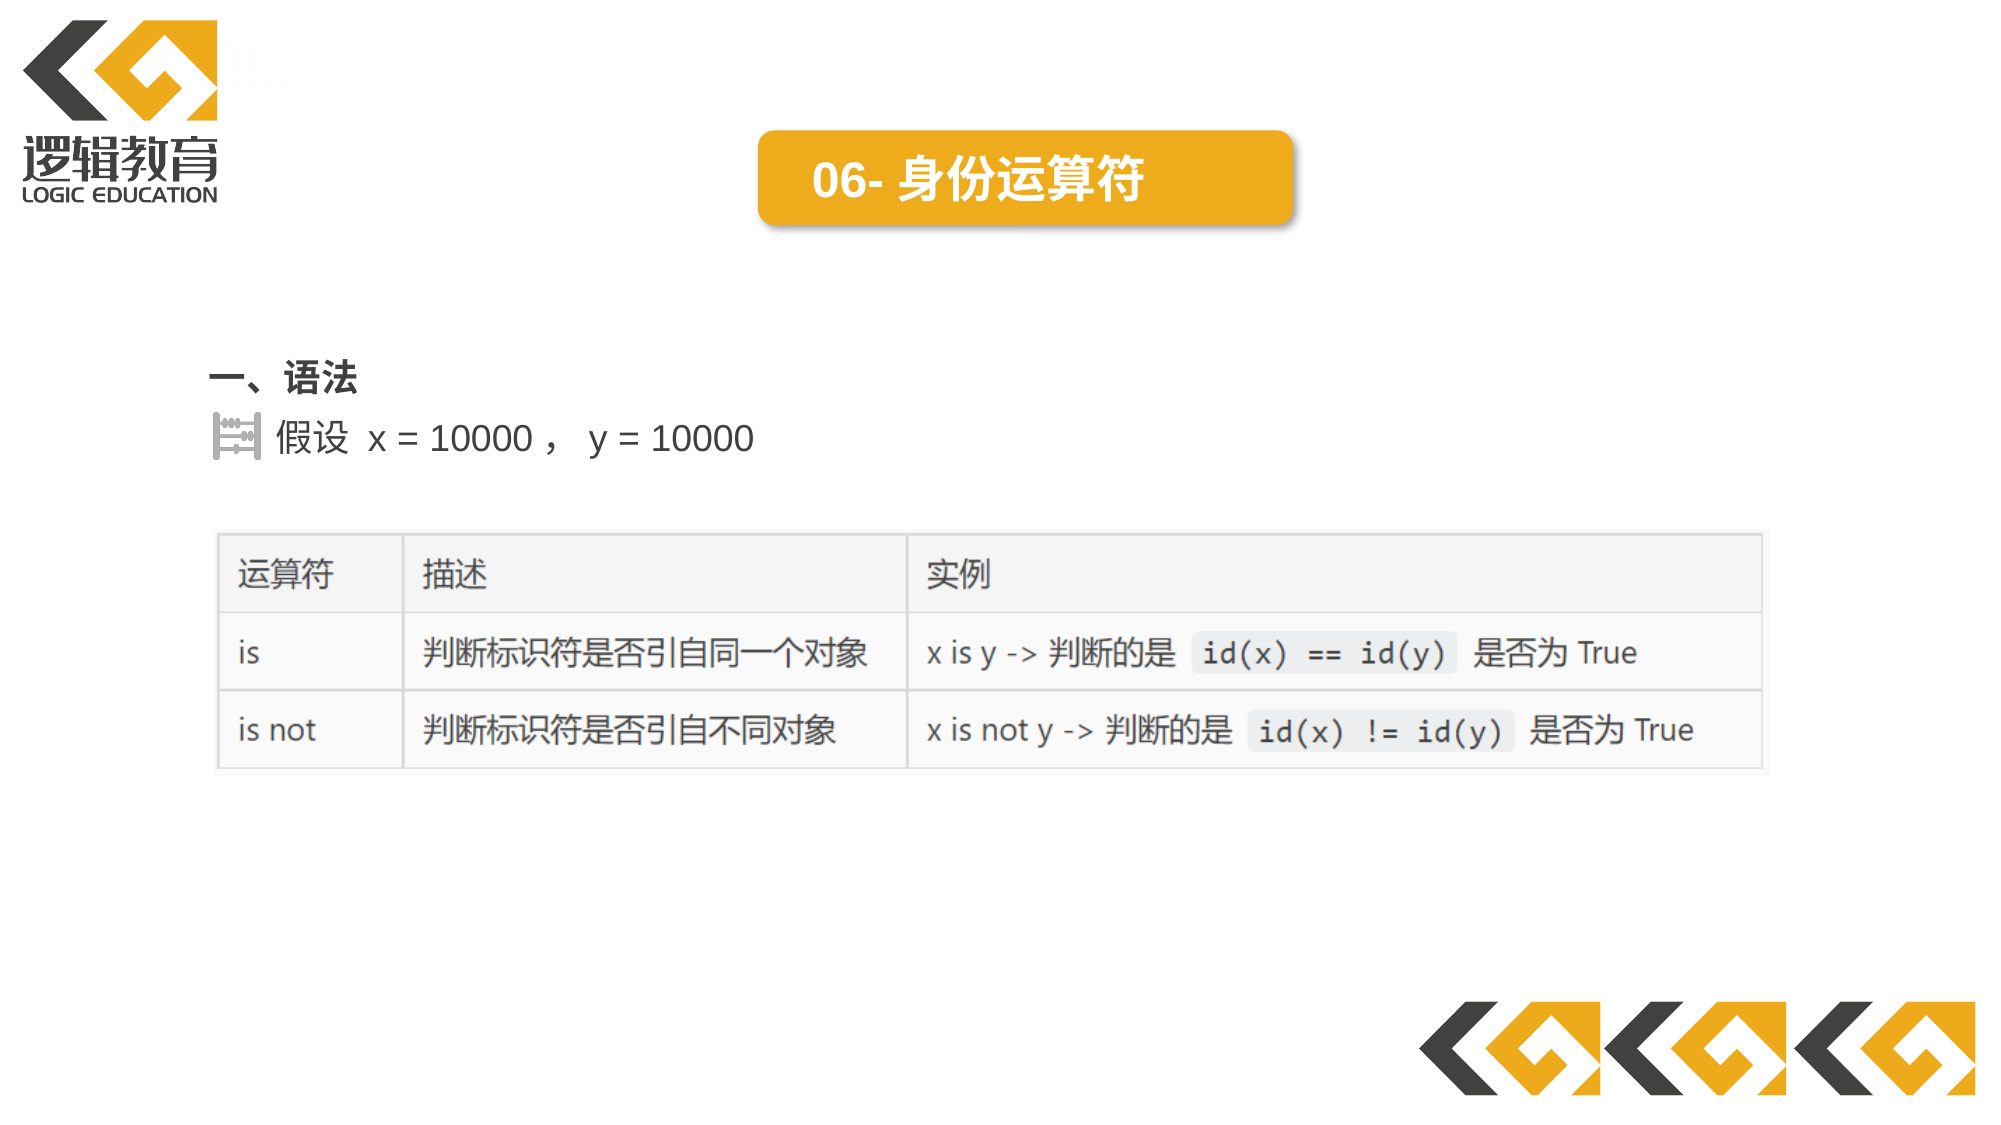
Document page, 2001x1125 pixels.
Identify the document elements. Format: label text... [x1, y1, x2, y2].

text_box [757, 130, 1293, 226]
text_box 假设 x = 10000，y = 10000 [260, 406, 1044, 466]
picture [0, 0, 304, 224]
picture [213, 529, 1770, 776]
picture [213, 412, 261, 460]
picture [1394, 940, 2000, 1125]
text_box 06-身份运算符 [797, 139, 1237, 215]
text_box 一、语法 [193, 346, 1017, 407]
